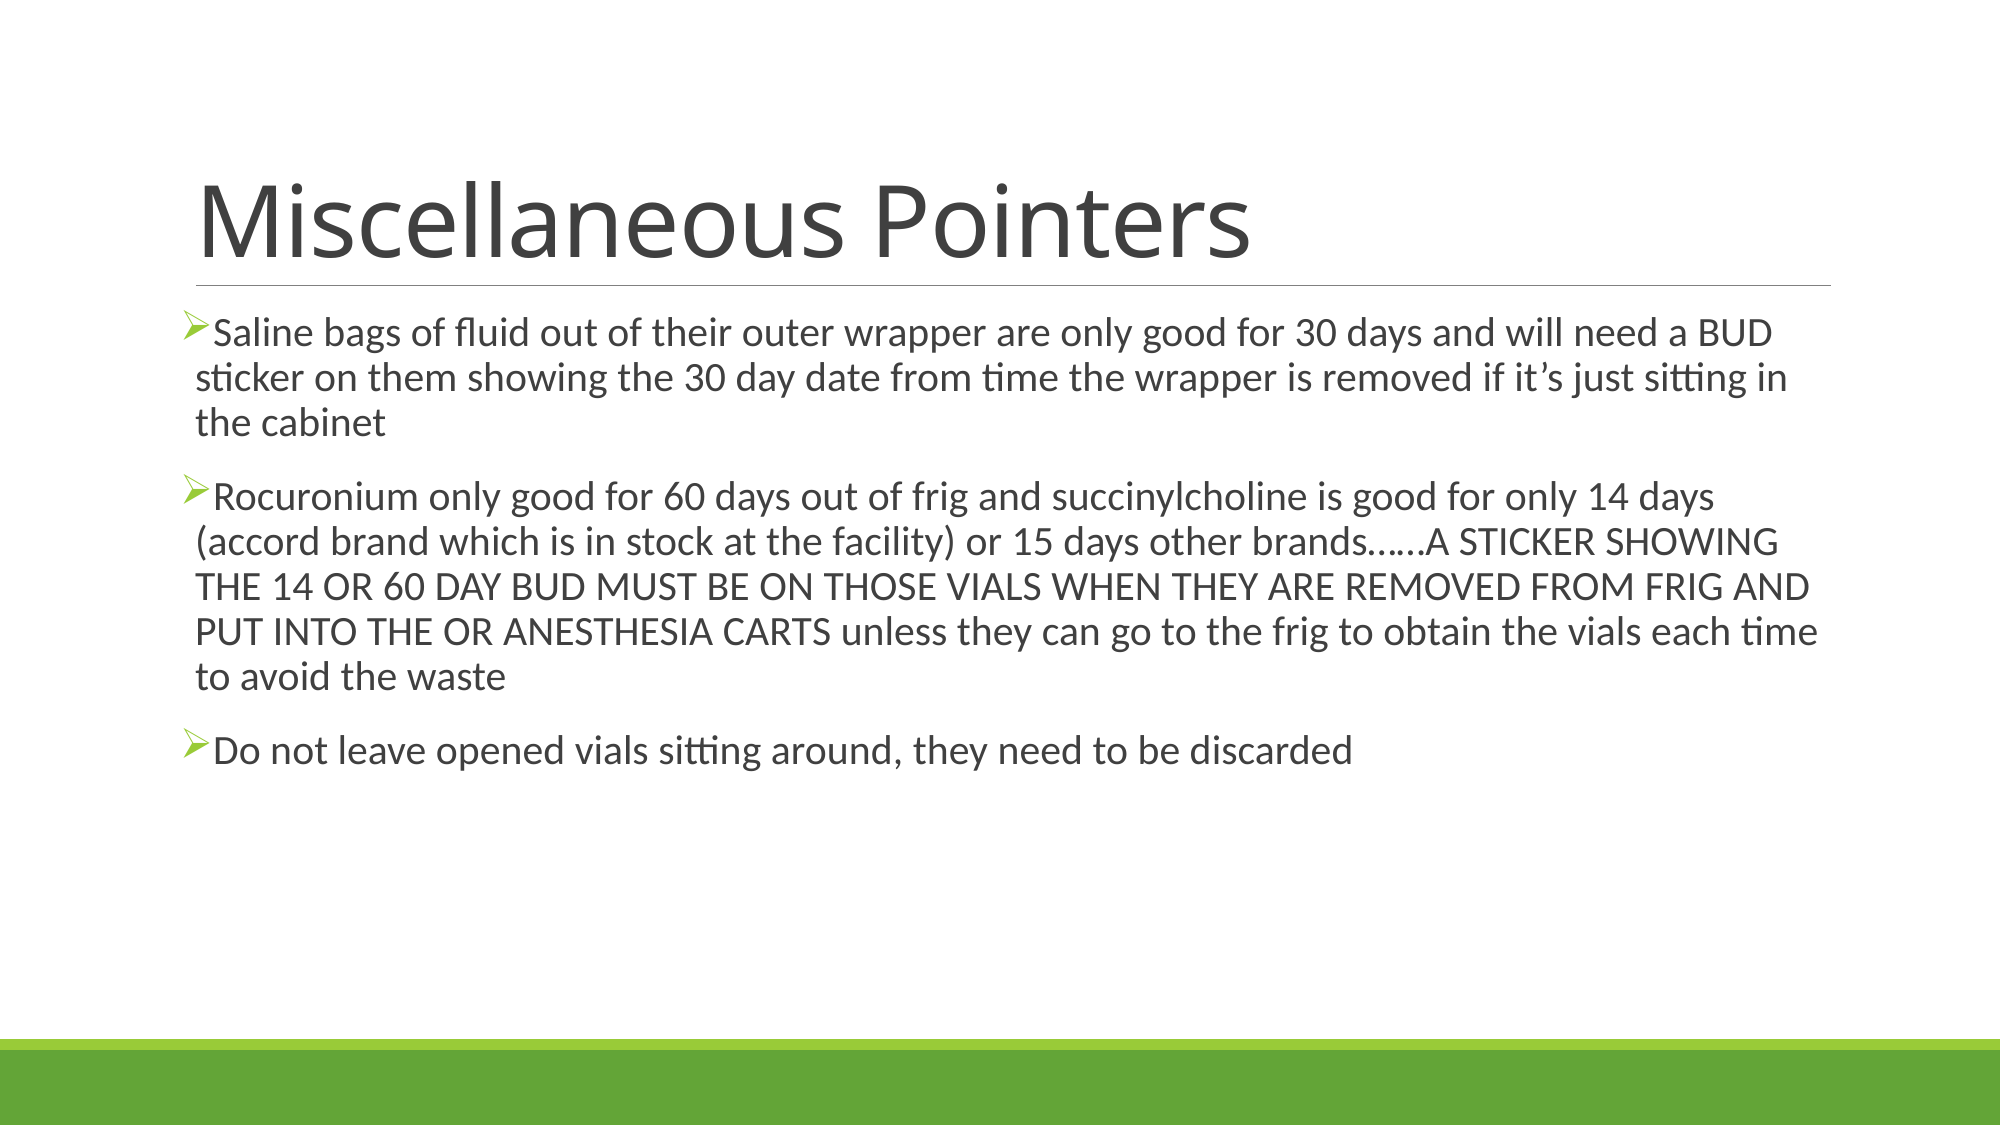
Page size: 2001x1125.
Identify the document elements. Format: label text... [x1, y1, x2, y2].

list Saline bags of fluid out of their outer wrapper are only good for 30 days and will need a BUD sticker on them showing the 30 day date from time the wrapper is removed if it’s just sitting in the cabinet Rocuronium only good for 60 days out of frig and succinylcholine is good for only 14 days (accord brand which is in stock at the facility) or 15 days other brands……A STICKER SHOWING THE 14 OR 60 DAY BUD MUST BE ON THOSE VIALS WHEN THEY ARE REMOVED FROM FRIG AND PUT INTO THE OR ANESTHESIA CARTS unless they can go to the frig to obtain the vials each time to avoid the waste Do not leave opened vials sitting around, they need to be discarded [180, 302, 1830, 963]
title Miscellaneous Pointers [180, 47, 1830, 285]
